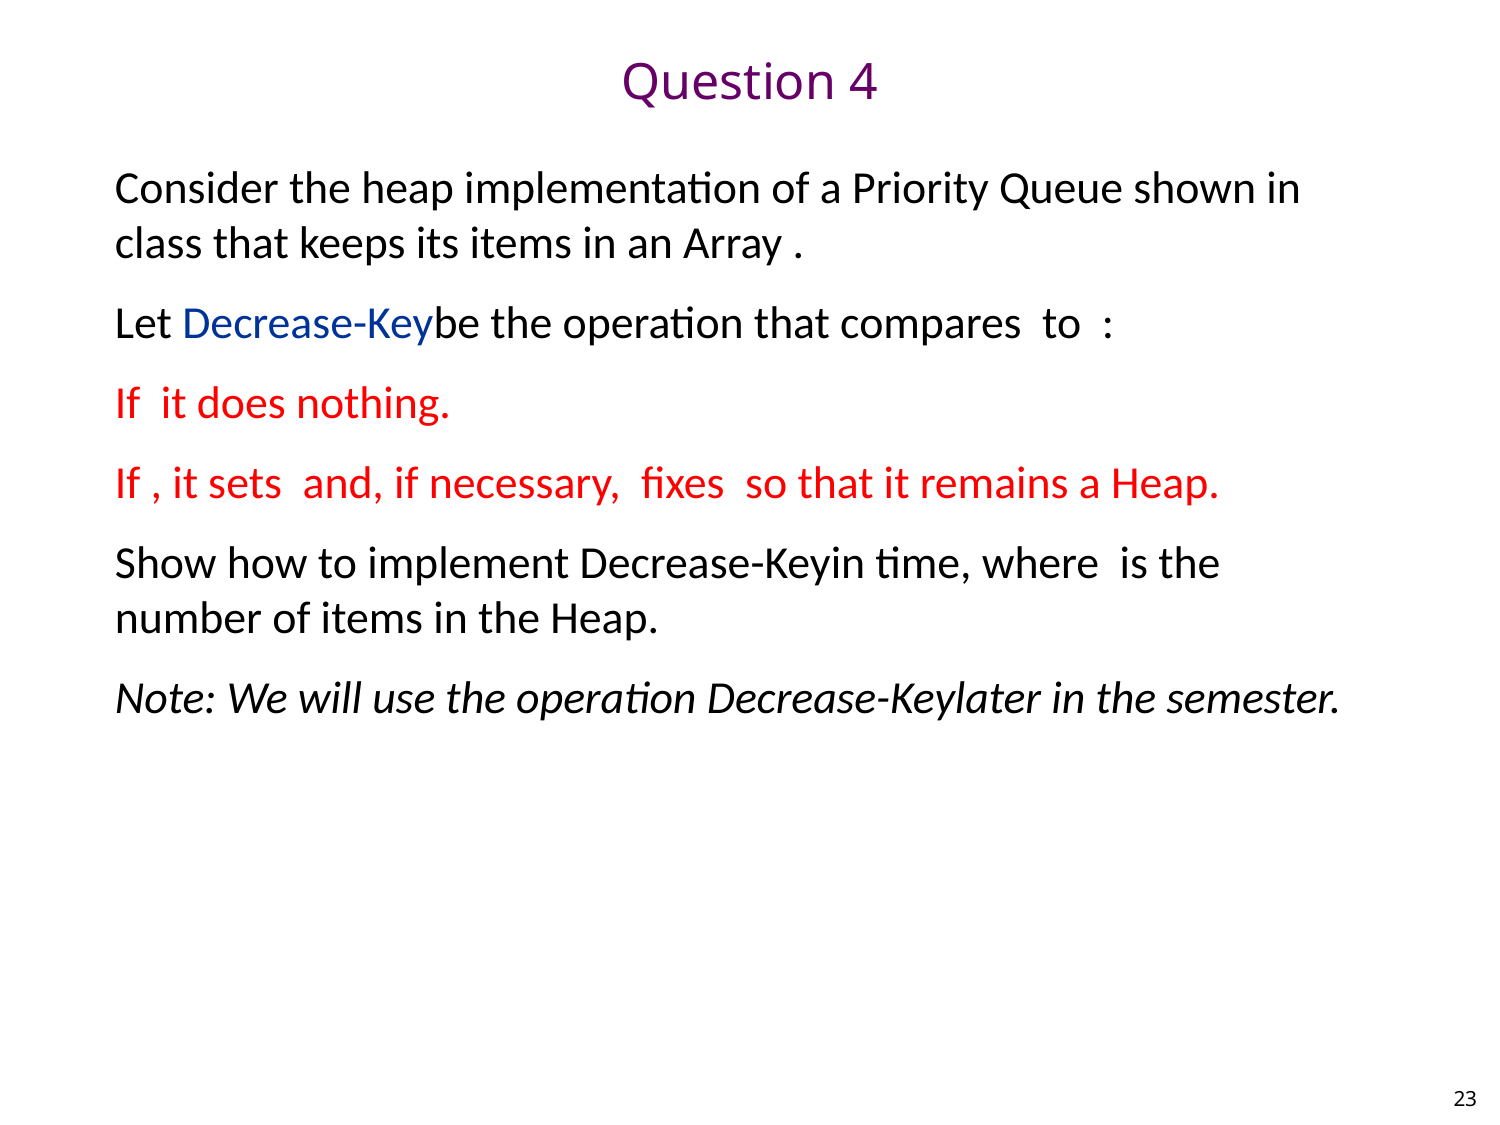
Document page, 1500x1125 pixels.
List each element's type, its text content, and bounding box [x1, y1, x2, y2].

slide_number 23 [1179, 1081, 1493, 1119]
title Question 4 [0, 50, 1500, 125]
